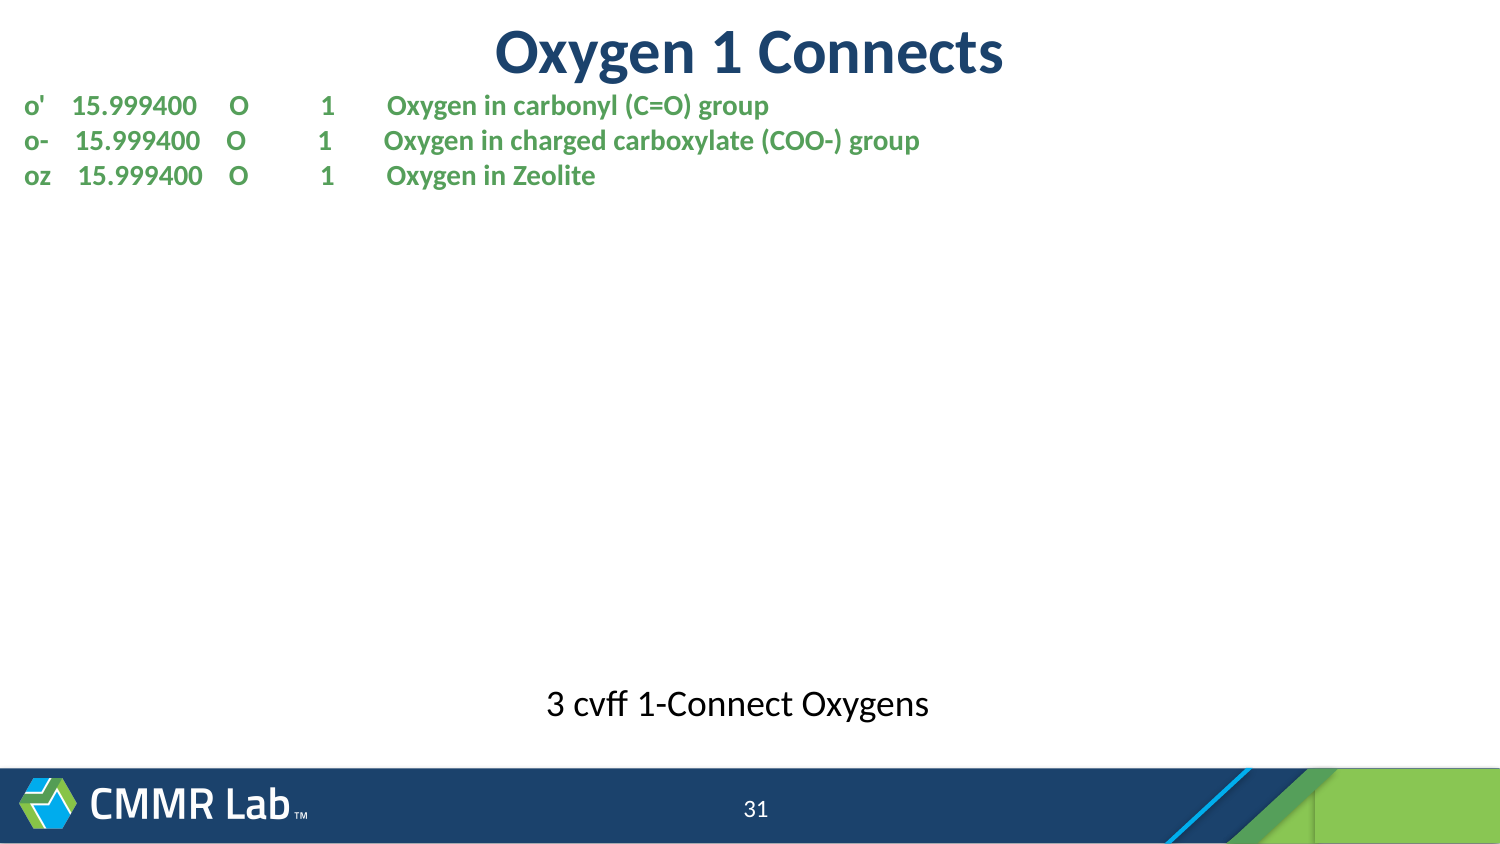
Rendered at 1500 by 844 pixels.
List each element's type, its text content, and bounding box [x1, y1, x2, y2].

text_box 3 cvff 1-Connect Oxygens [531, 671, 981, 731]
title Oxygen 1 Connects [0, 0, 1500, 94]
picture [0, 761, 324, 843]
slide_number 31 [581, 784, 932, 830]
text_box o' 15.999400 O 1 Oxygen in carbonyl (C=O) group o- 15.999400 O 1 Oxygen in charged carboxylate (COO-) group oz 15.999400 O 1 Oxygen in Zeolite [9, 79, 1460, 199]
